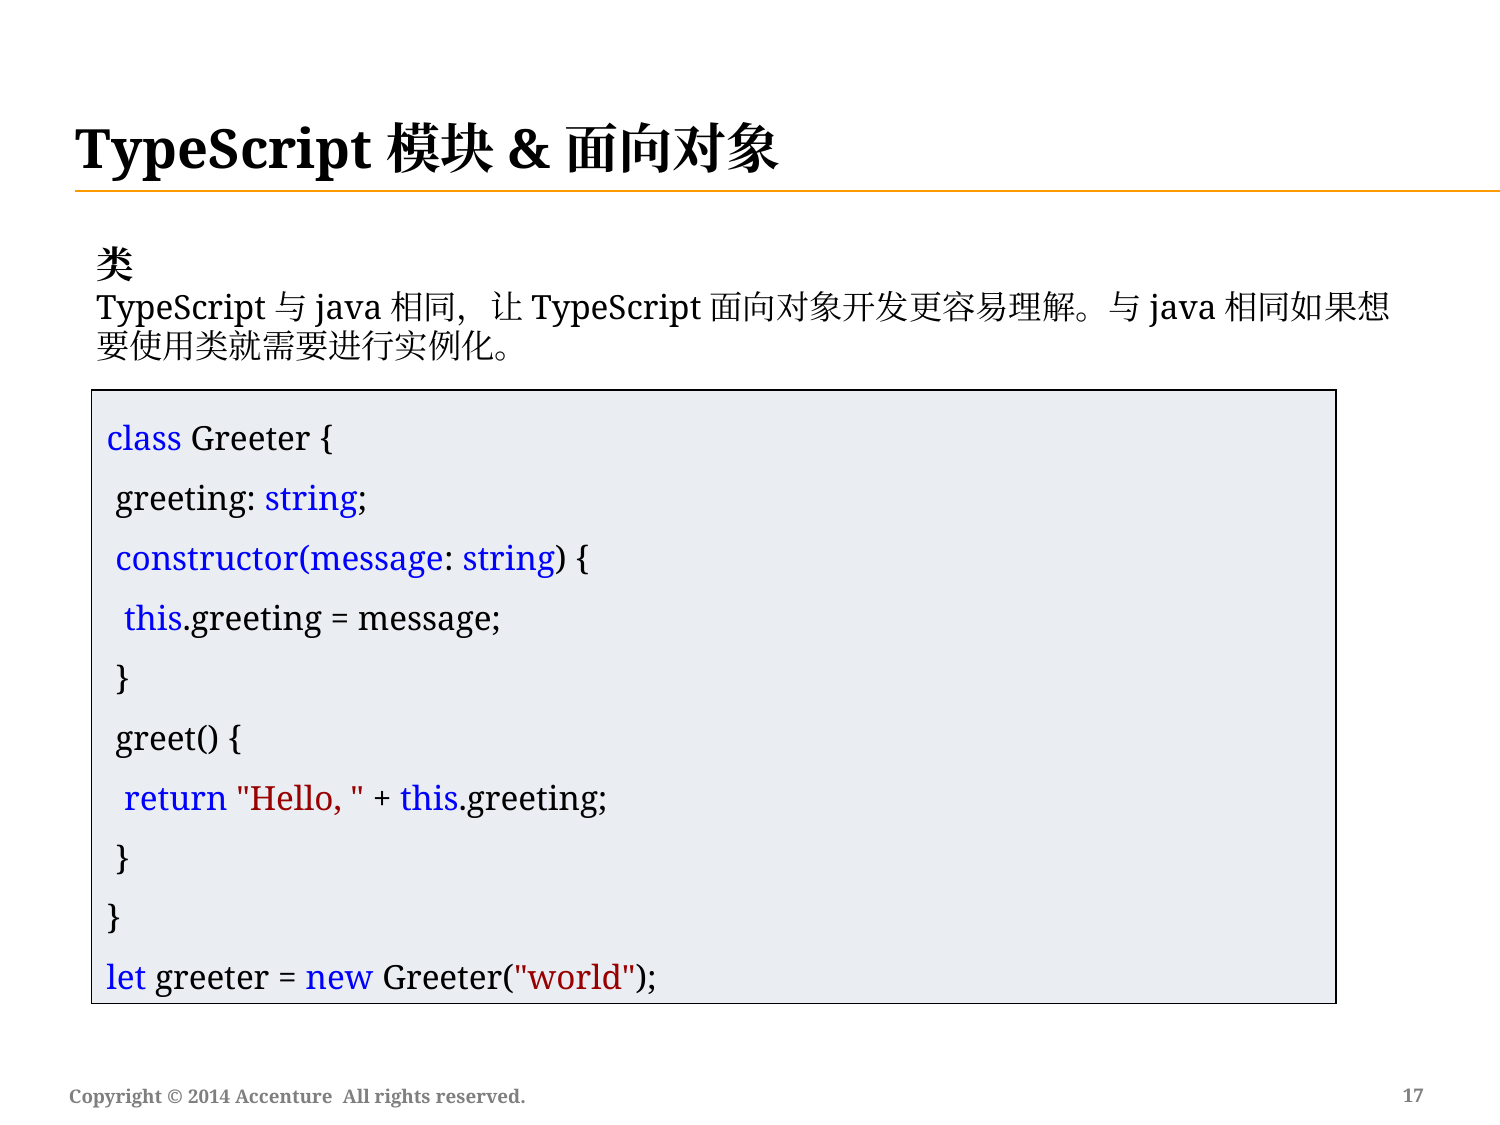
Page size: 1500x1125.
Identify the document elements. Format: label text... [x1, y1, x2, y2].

text_box 16 [1336, 1076, 1424, 1117]
text_box class Greeter { greeting: string; constructor(message: string) { this.greeting = message; } greet() { return "Hello, " + this.greeting; } } let greeter = new Greeter("world"); [91, 389, 1337, 1004]
text_box Copyright © 2014 Accenture All rights reserved. [43, 1077, 566, 1116]
text_box 类 TypeScript与java相同，让TypeScript面向对象开发更容易理解。与java相同如果想要使用类就需要进行实例化。 [81, 233, 1424, 1110]
text_box TypeScript模块&面向对象 [75, 87, 1422, 217]
